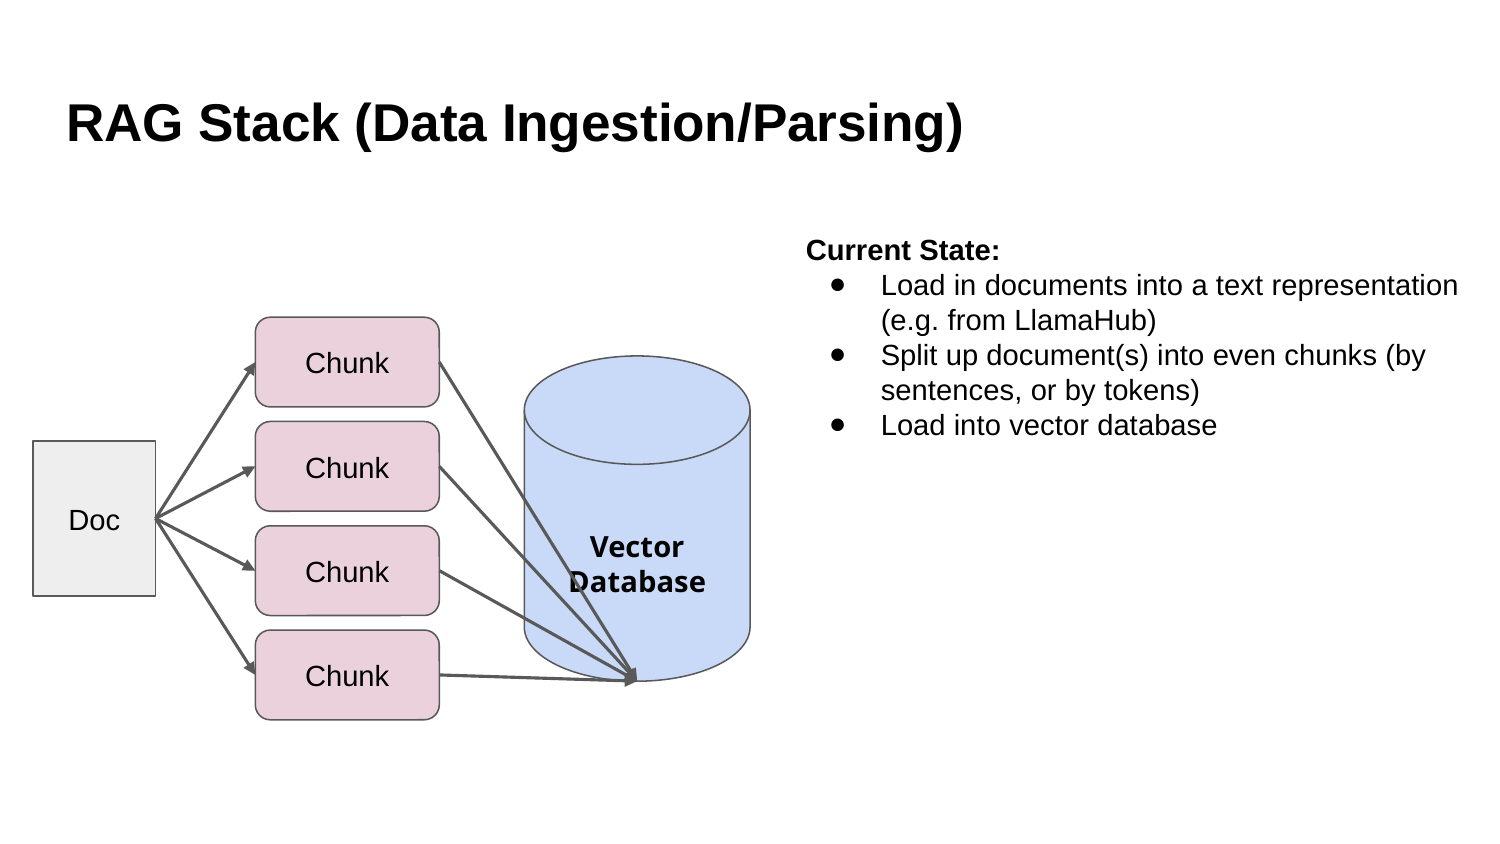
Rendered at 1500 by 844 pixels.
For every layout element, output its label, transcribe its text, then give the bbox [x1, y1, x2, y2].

text_box Vector Database [529, 355, 751, 682]
text_box Doc [33, 441, 150, 596]
text_box Chunk [260, 525, 433, 616]
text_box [155, 518, 256, 676]
text_box Chunk [260, 421, 433, 512]
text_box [439, 518, 525, 676]
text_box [439, 466, 525, 517]
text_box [439, 361, 525, 466]
title RAG Stack (Data Ingestion/Parsing) [51, 72, 1449, 167]
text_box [155, 466, 256, 516]
text_box Current State: Load in documents into a text representation (e.g. from LlamaHub) Split up document(s) into even chunks (by sentences, or by tokens) Load into vector database [790, 216, 1475, 456]
text_box Chunk [255, 317, 440, 407]
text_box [155, 361, 256, 465]
text_box Chunk [255, 630, 440, 720]
